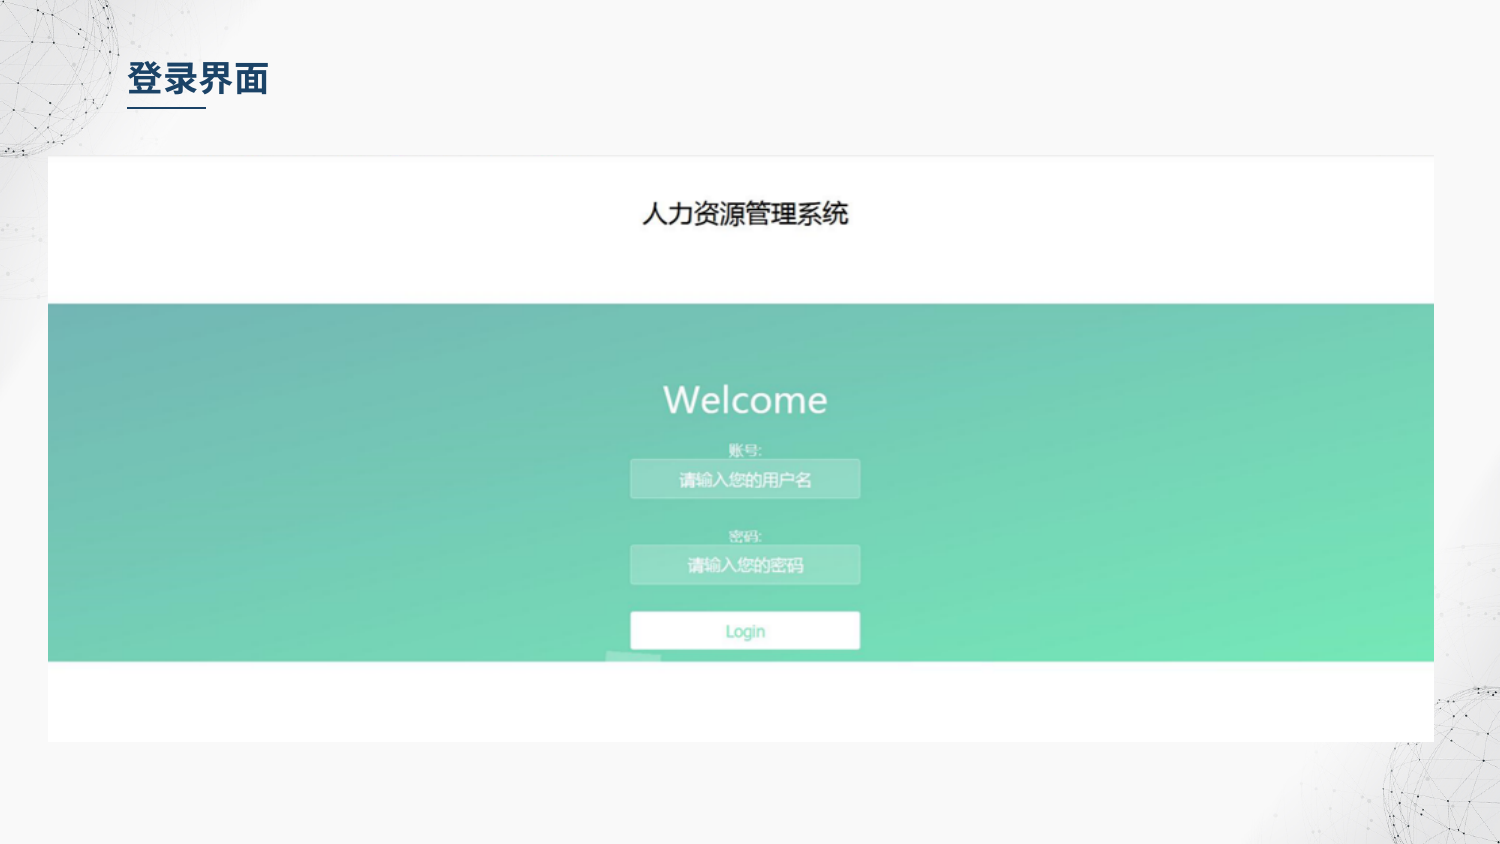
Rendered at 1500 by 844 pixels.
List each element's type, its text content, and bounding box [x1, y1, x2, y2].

picture [0, 0, 1500, 844]
text_box 登录界面 [116, 50, 488, 105]
